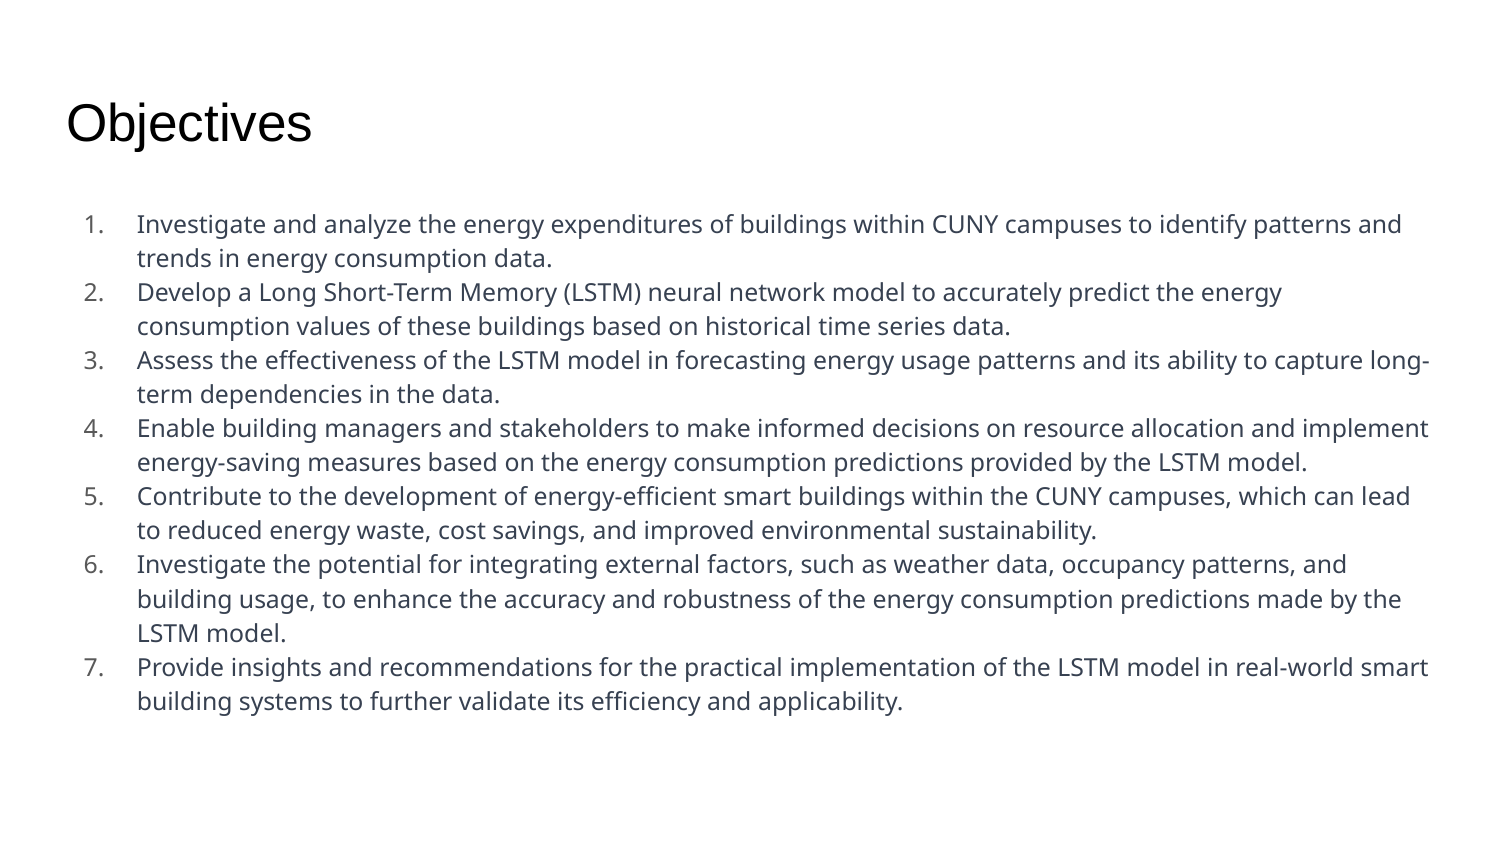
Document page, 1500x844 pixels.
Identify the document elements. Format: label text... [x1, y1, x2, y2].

list Investigate and analyze the energy expenditures of buildings within CUNY campuses to identify patterns and trends in energy consumption data. Develop a Long Short-Term Memory (LSTM) neural network model to accurately predict the energy consumption values of these buildings based on historical time series data. Assess the effectiveness of the LSTM model in forecasting energy usage patterns and its ability to capture long-term dependencies in the data. Enable building managers and stakeholders to make informed decisions on resource allocation and implement energy-saving measures based on the energy consumption predictions provided by the LSTM model. Contribute to the development of energy-efficient smart buildings within the CUNY campuses, which can lead to reduced energy waste, cost savings, and improved environmental sustainability. Investigate the potential for integrating external factors, such as weather data, occupancy patterns, and building usage, to enhance the accuracy and robustness of the energy consumption predictions made by the LSTM model. Provide insights and recommendations for the practical implementation of the LSTM model in real-world smart building systems to further validate its efficiency and applicability. [51, 189, 1449, 750]
title Objectives [51, 72, 1449, 167]
